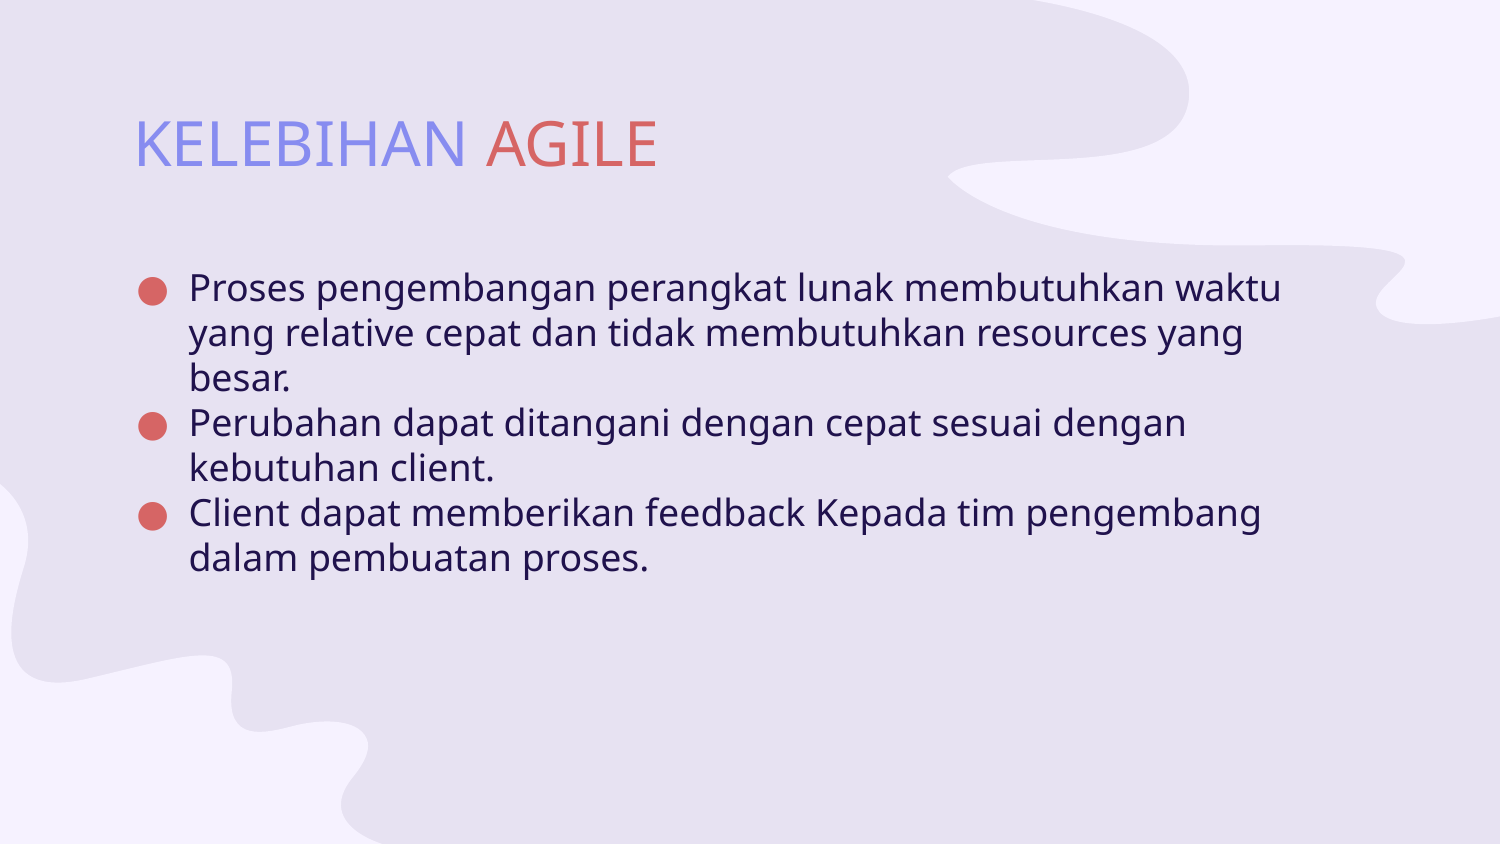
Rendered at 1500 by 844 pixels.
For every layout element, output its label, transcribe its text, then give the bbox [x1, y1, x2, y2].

title KELEBIHAN AGILE [118, 88, 1382, 183]
subtitle Proses pengembangan perangkat lunak membutuhkan waktu yang relative cepat dan tidak membutuhkan resources yang besar. Perubahan dapat ditangani dengan cepat sesuai dengan kebutuhan client. Client dapat memberikan feedback Kepada tim pengembang dalam pembuatan proses. [98, 153, 1325, 691]
